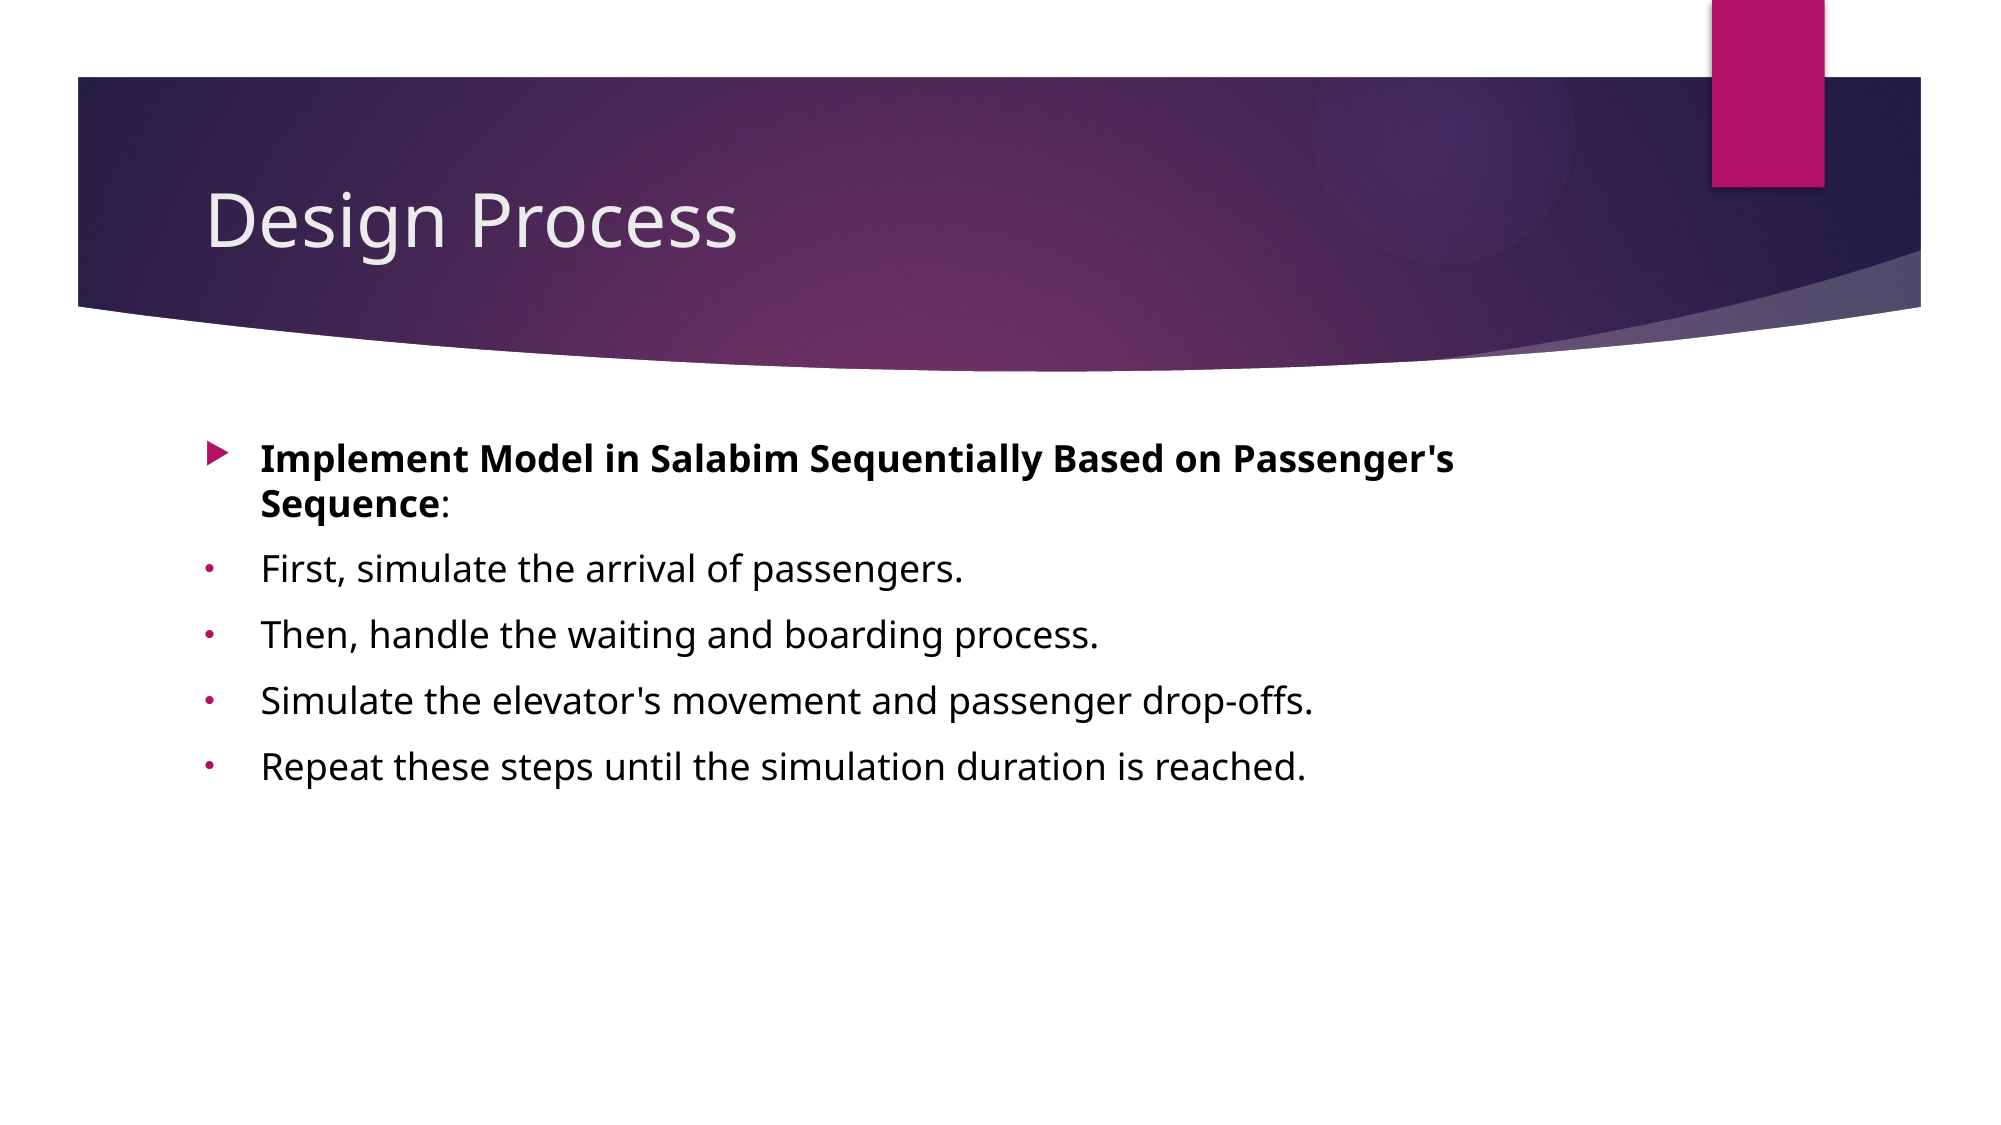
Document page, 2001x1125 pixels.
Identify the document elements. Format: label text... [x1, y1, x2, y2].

list Implement Model in Salabim Sequentially Based on Passenger's Sequence: First, simulate the arrival of passengers. Then, handle the waiting and boarding process. Simulate the elevator's movement and passenger drop-offs. Repeat these steps until the simulation duration is reached. [189, 427, 1638, 988]
title Design Process [189, 159, 1627, 276]
